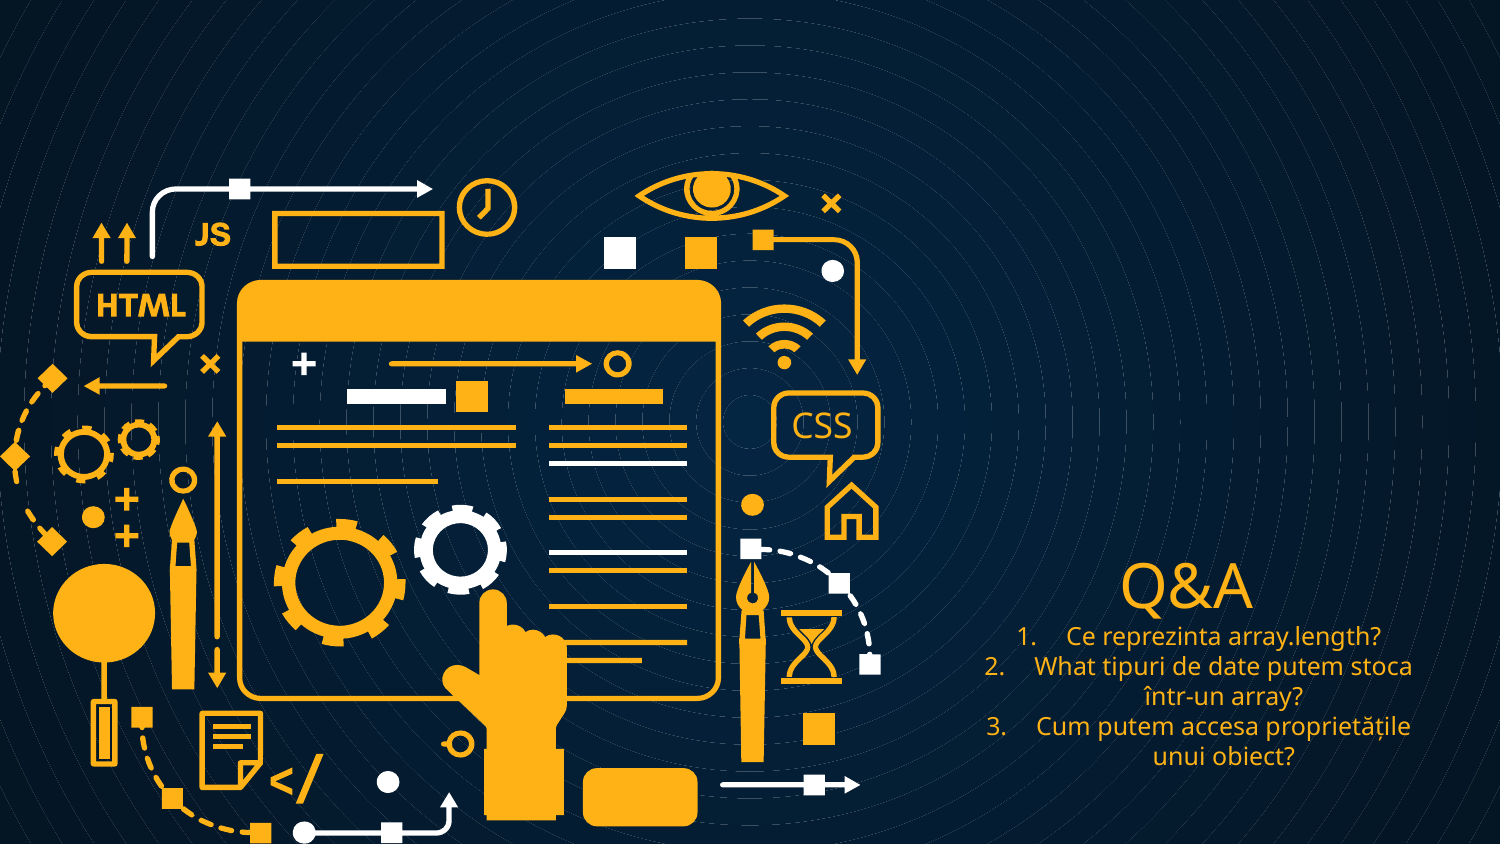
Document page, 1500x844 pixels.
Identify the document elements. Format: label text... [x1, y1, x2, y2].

text_box [684, 237, 718, 269]
text_box [347, 388, 446, 405]
text_box [564, 388, 664, 405]
text_box [218, 825, 235, 834]
text_box [54, 425, 114, 484]
text_box [376, 770, 400, 794]
text_box [82, 506, 105, 529]
text_box [198, 817, 214, 828]
text_box [743, 304, 826, 327]
text_box [272, 210, 445, 269]
text_box [768, 339, 801, 353]
text_box [208, 646, 227, 689]
text_box [548, 514, 688, 520]
text_box [858, 611, 868, 627]
text_box [276, 424, 517, 431]
text_box [548, 460, 688, 466]
text_box [117, 419, 160, 460]
text_box [115, 524, 139, 548]
text_box [720, 774, 861, 796]
text_box [781, 678, 842, 684]
text_box [821, 193, 842, 214]
text_box [548, 550, 688, 556]
text_box [236, 279, 722, 821]
text_box [138, 293, 170, 317]
text_box [276, 442, 517, 448]
text_box [548, 424, 688, 431]
text_box [169, 466, 198, 494]
text_box [169, 498, 197, 690]
title Q&A Ce reprezinta array.length? What tipuri de date putem stoca într-un array? Cum putem accesa proprietățile unui obiect? [941, 236, 1432, 786]
text_box [548, 568, 688, 574]
text_box [210, 222, 231, 247]
text_box [270, 767, 293, 796]
text_box [826, 461, 855, 488]
text_box [19, 408, 29, 424]
text_box [456, 178, 518, 237]
text_box [212, 733, 251, 740]
text_box [172, 293, 186, 317]
text_box [752, 229, 867, 375]
text_box [603, 237, 637, 269]
text_box [239, 822, 272, 844]
text_box [273, 518, 406, 647]
text_box CSS [776, 390, 875, 461]
text_box [414, 504, 507, 595]
text_box [777, 355, 792, 370]
text_box [582, 768, 698, 827]
text_box [276, 478, 439, 484]
text_box [741, 493, 764, 516]
text_box [200, 354, 221, 374]
text_box [131, 706, 153, 731]
text_box [781, 610, 842, 616]
text_box [864, 631, 872, 647]
text_box [603, 350, 632, 378]
text_box [118, 293, 138, 317]
text_box [292, 352, 316, 376]
text_box [149, 178, 433, 260]
text_box [548, 442, 688, 448]
text_box [777, 548, 794, 557]
text_box [859, 651, 881, 675]
text_box [153, 774, 195, 818]
text_box [802, 713, 835, 745]
text_box [548, 496, 688, 502]
text_box [212, 743, 243, 750]
text_box [212, 724, 251, 730]
text_box [817, 564, 859, 608]
text_box [117, 222, 137, 264]
text_box [455, 380, 488, 413]
text_box [73, 269, 205, 368]
text_box [771, 395, 776, 455]
text_box [92, 222, 111, 264]
text_box [144, 755, 154, 771]
text_box [98, 293, 117, 317]
text_box [548, 604, 688, 610]
text_box [812, 617, 837, 677]
text_box [824, 481, 879, 540]
text_box [786, 617, 811, 677]
text_box [140, 735, 148, 751]
text_box [875, 395, 881, 456]
text_box [208, 421, 227, 640]
text_box [29, 390, 41, 405]
text_box [53, 563, 156, 767]
text_box [37, 363, 68, 393]
text_box [736, 561, 770, 763]
text_box [799, 629, 825, 645]
text_box [388, 355, 592, 373]
text_box [37, 525, 68, 557]
text_box [477, 188, 491, 220]
text_box [295, 753, 324, 804]
text_box [115, 487, 139, 511]
text_box [0, 427, 31, 485]
text_box [634, 170, 790, 221]
text_box [98, 706, 110, 759]
text_box [292, 792, 459, 844]
text_box [821, 259, 845, 282]
text_box [797, 554, 813, 565]
text_box [25, 508, 36, 523]
text_box [740, 538, 773, 560]
text_box [199, 710, 264, 791]
text_box [441, 730, 475, 758]
text_box [195, 222, 208, 247]
text_box [83, 377, 168, 395]
text_box [755, 322, 813, 340]
